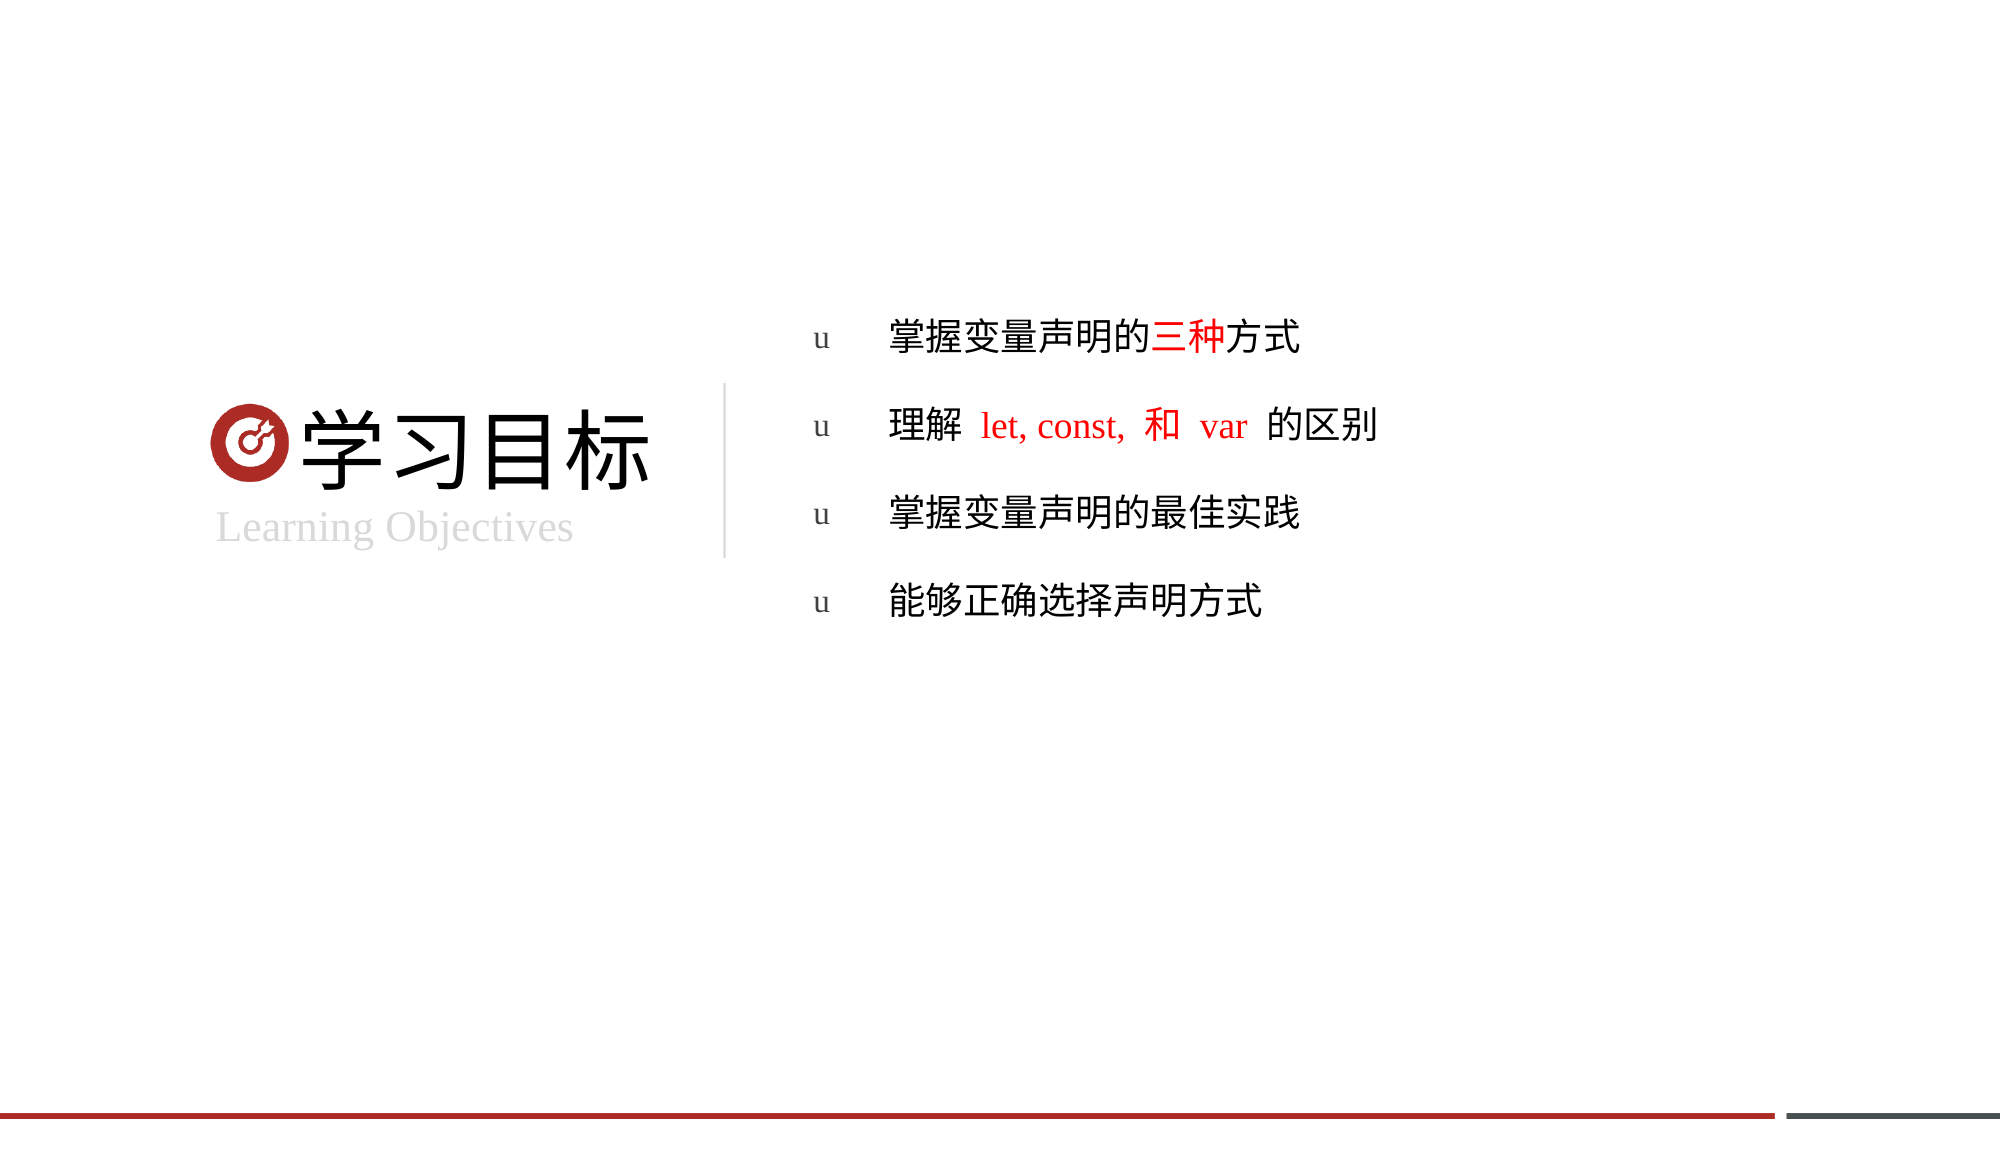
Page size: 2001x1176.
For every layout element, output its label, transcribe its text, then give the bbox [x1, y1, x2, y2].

text_box 能够正确选择声明方式 [888, 576, 1746, 622]
text_box u [813, 492, 888, 531]
text_box Learning Objectives [215, 496, 692, 550]
text_box 理解 let, const, 和 var 的区别 [888, 400, 1646, 446]
text_box 掌握变量声明的三种方式 [888, 312, 1533, 359]
picture [0, 1112, 1775, 1119]
text_box u [813, 580, 888, 619]
picture [210, 403, 289, 482]
text_box 学习目标 [298, 380, 689, 496]
text_box u [813, 316, 888, 356]
text_box u [813, 404, 888, 444]
picture [1786, 1112, 2000, 1119]
text_box 掌握变量声明的最佳实践 [888, 488, 1547, 534]
